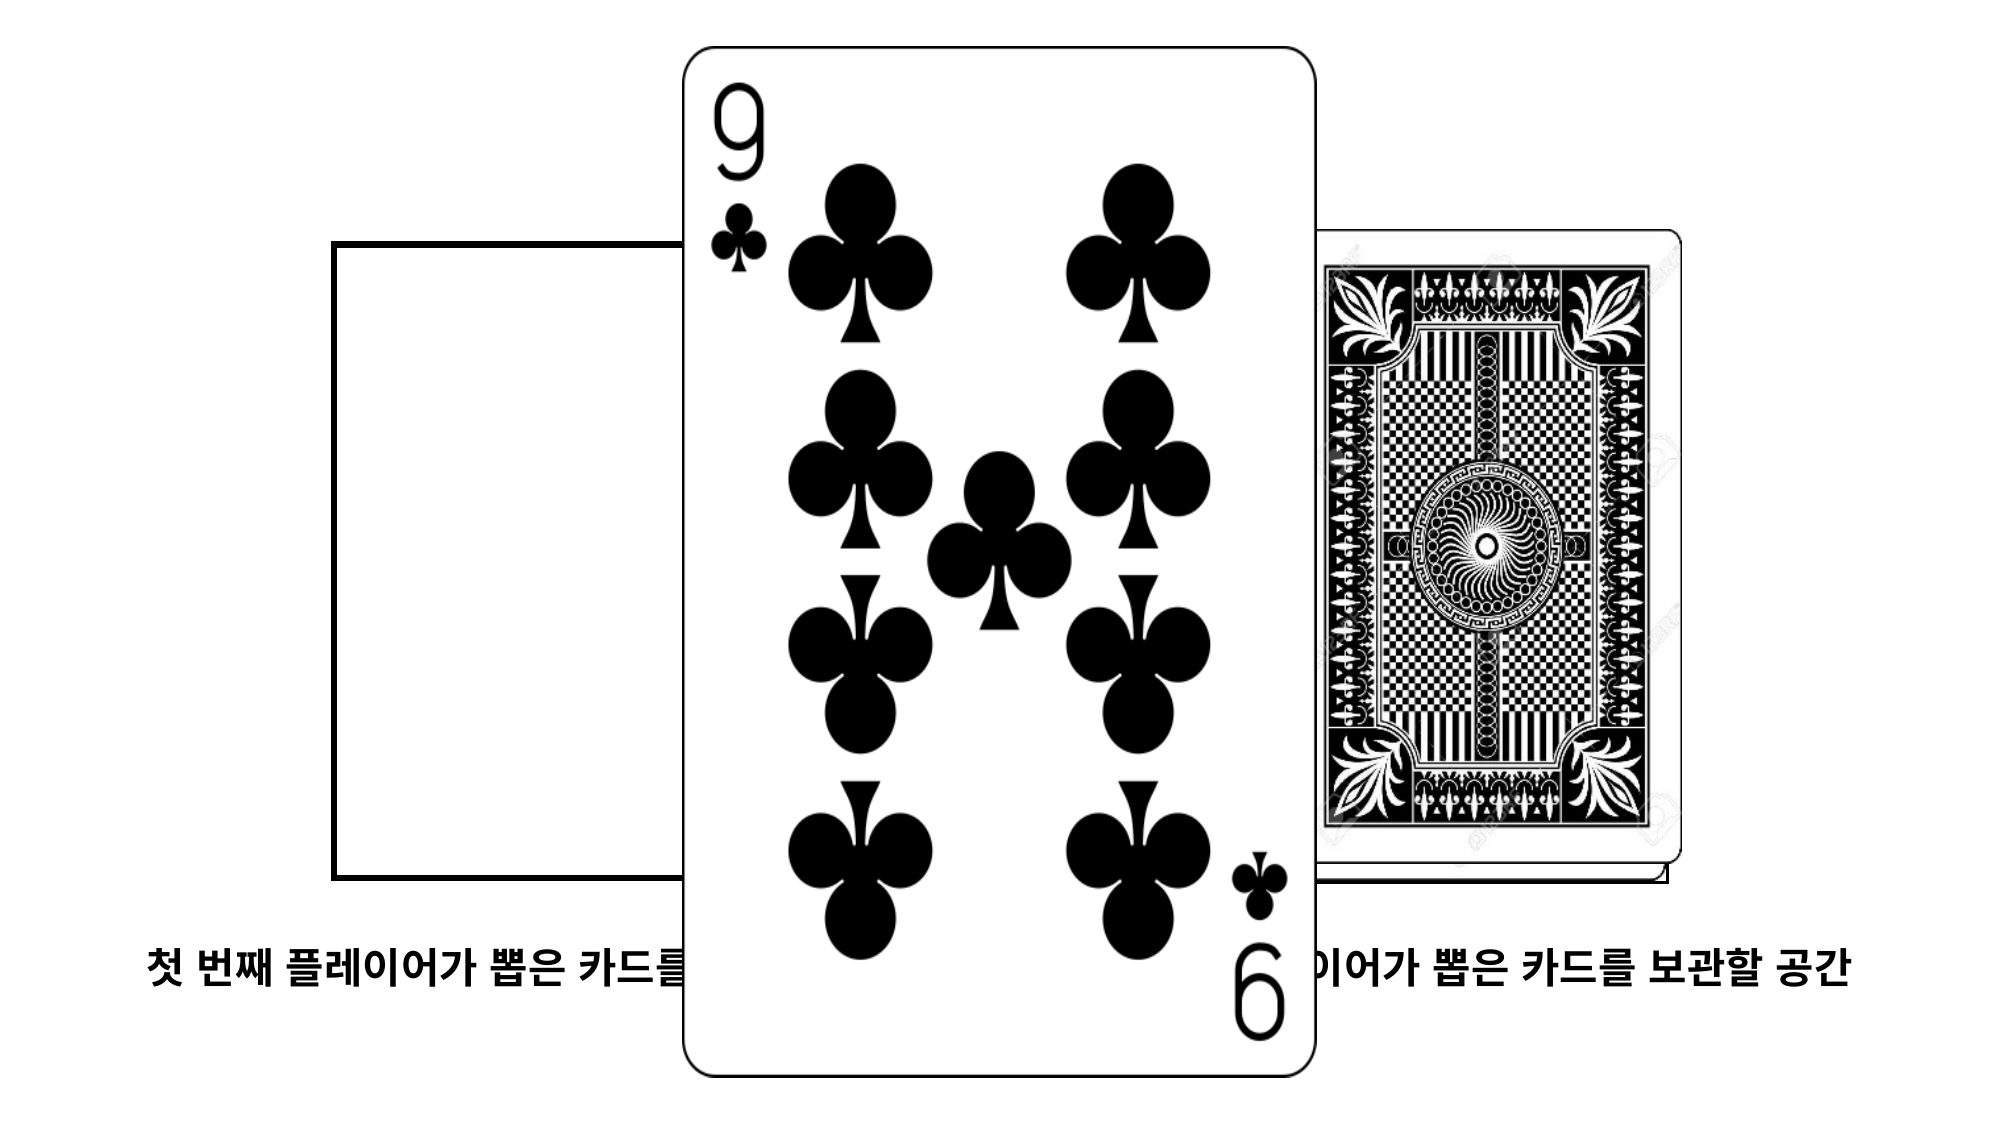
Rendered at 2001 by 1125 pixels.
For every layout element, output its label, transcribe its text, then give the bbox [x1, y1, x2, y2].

text_box 두 번째 플레이어가 뽑은 카드를 보관할 공간 [1318, 934, 1941, 1000]
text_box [333, 244, 682, 881]
picture [682, 46, 1682, 1078]
text_box 첫 번째 플레이어가 뽑은 카드를 보관할 공간 [59, 934, 682, 1000]
